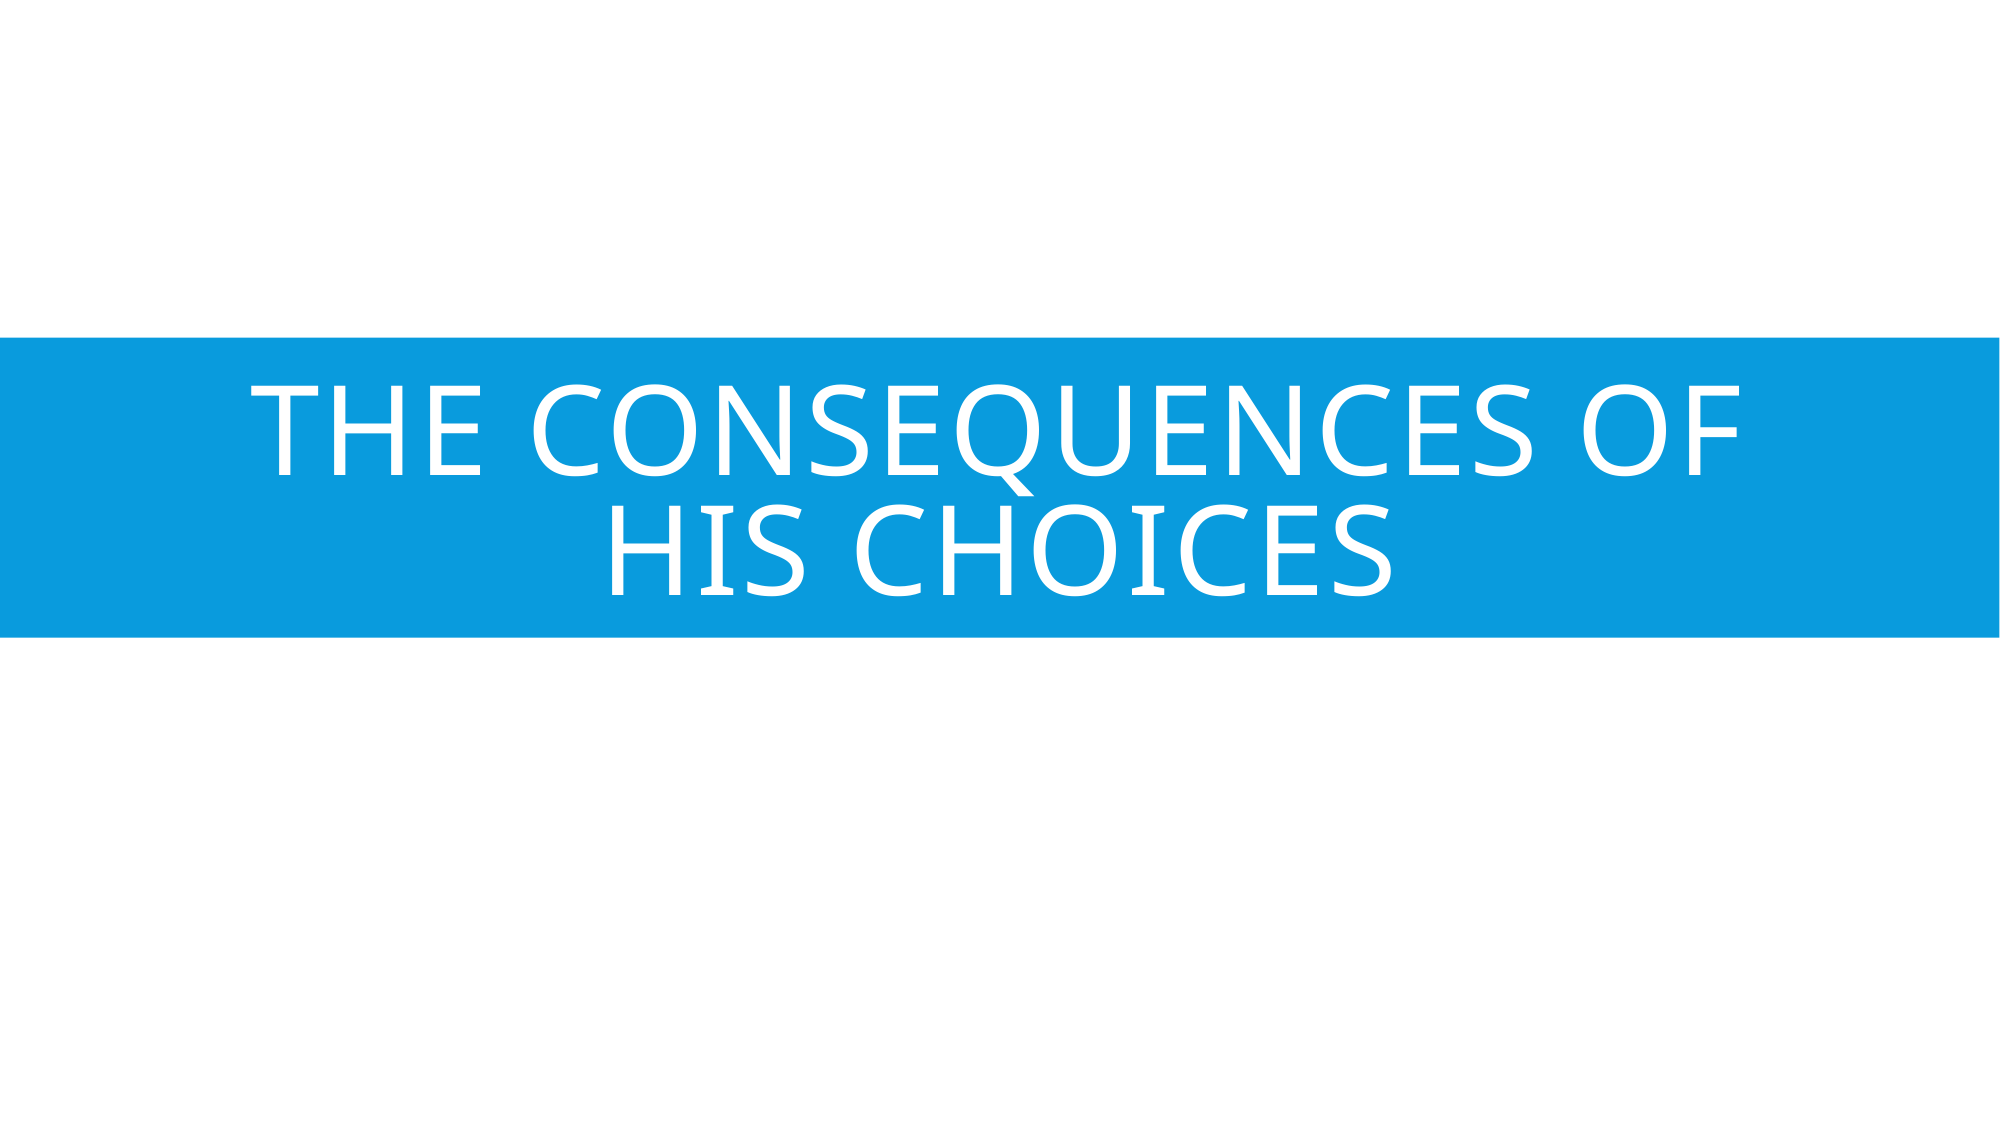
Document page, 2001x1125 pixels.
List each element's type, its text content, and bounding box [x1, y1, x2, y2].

title The Consequences of His Choices [136, 362, 1862, 638]
